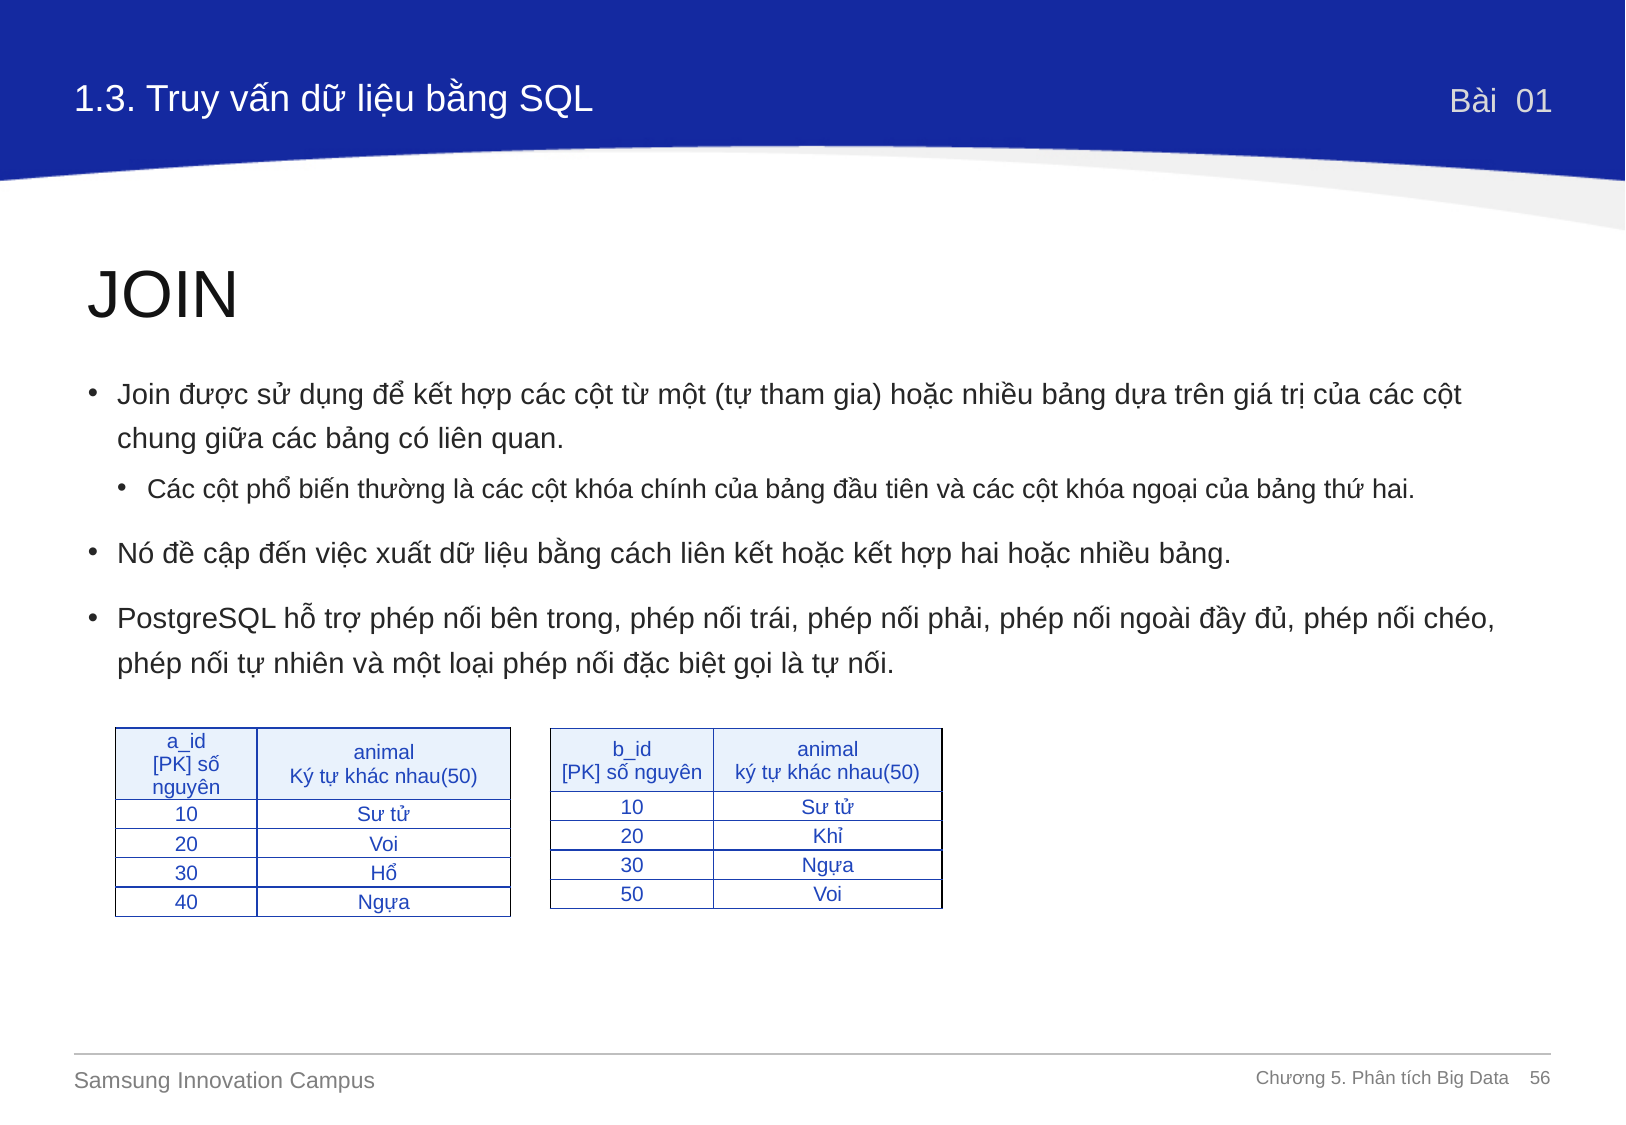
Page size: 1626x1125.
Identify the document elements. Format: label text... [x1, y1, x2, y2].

list Join được sử dụng để kết hợp các cột từ một (tự tham gia) hoặc nhiều bảng dựa trên giá trị của các cột chung giữa các bảng có liên quan. Các cột phổ biến thường là các cột khóa chính của bảng đầu tiên và các cột khóa ngoại của bảng thứ hai. Nó đề cập đến việc xuất dữ liệu bằng cách liên kết hoặc kết hợp hai hoặc nhiều bảng. PostgreSQL hỗ trợ phép nối bên trong, phép nối trái, phép nối phải, phép nối ngoài đầy đủ, phép nối chéo, phép nối tự nhiên và một loại phép nối đặc biệt gọi là tự nối. [87, 365, 1531, 516]
list Bài 01 [1423, 79, 1554, 120]
table_cell Ngựa [714, 851, 941, 879]
table_cell 30 [116, 858, 256, 886]
table_cell 50 [551, 880, 713, 908]
table_header a_id [PK] số nguyên [116, 729, 256, 799]
table_cell Sư tử [714, 792, 941, 820]
table_cell 40 [116, 888, 256, 916]
table_header b_id [PK] số nguyên [551, 729, 713, 791]
table_cell Sư tử [258, 800, 510, 828]
table_cell 20 [116, 829, 256, 857]
list JOIN [87, 249, 1531, 331]
table_cell 10 [116, 800, 256, 828]
table_cell 20 [551, 821, 713, 849]
list 1.3. Truy vấn dữ liệu bằng SQL [73, 73, 1396, 119]
picture [0, 0, 1625, 1125]
table_header animal Ký tự khác nhau(50) [258, 729, 510, 799]
table_header animal ký tự khác nhau(50) [714, 729, 941, 791]
table_cell Hổ [258, 858, 510, 886]
table_cell 10 [551, 792, 713, 820]
table_cell Ngựa [258, 888, 510, 916]
table_cell Khỉ [714, 821, 941, 849]
table_cell Voi [258, 829, 510, 857]
table_cell 30 [551, 851, 713, 879]
table_cell Voi [714, 880, 941, 908]
